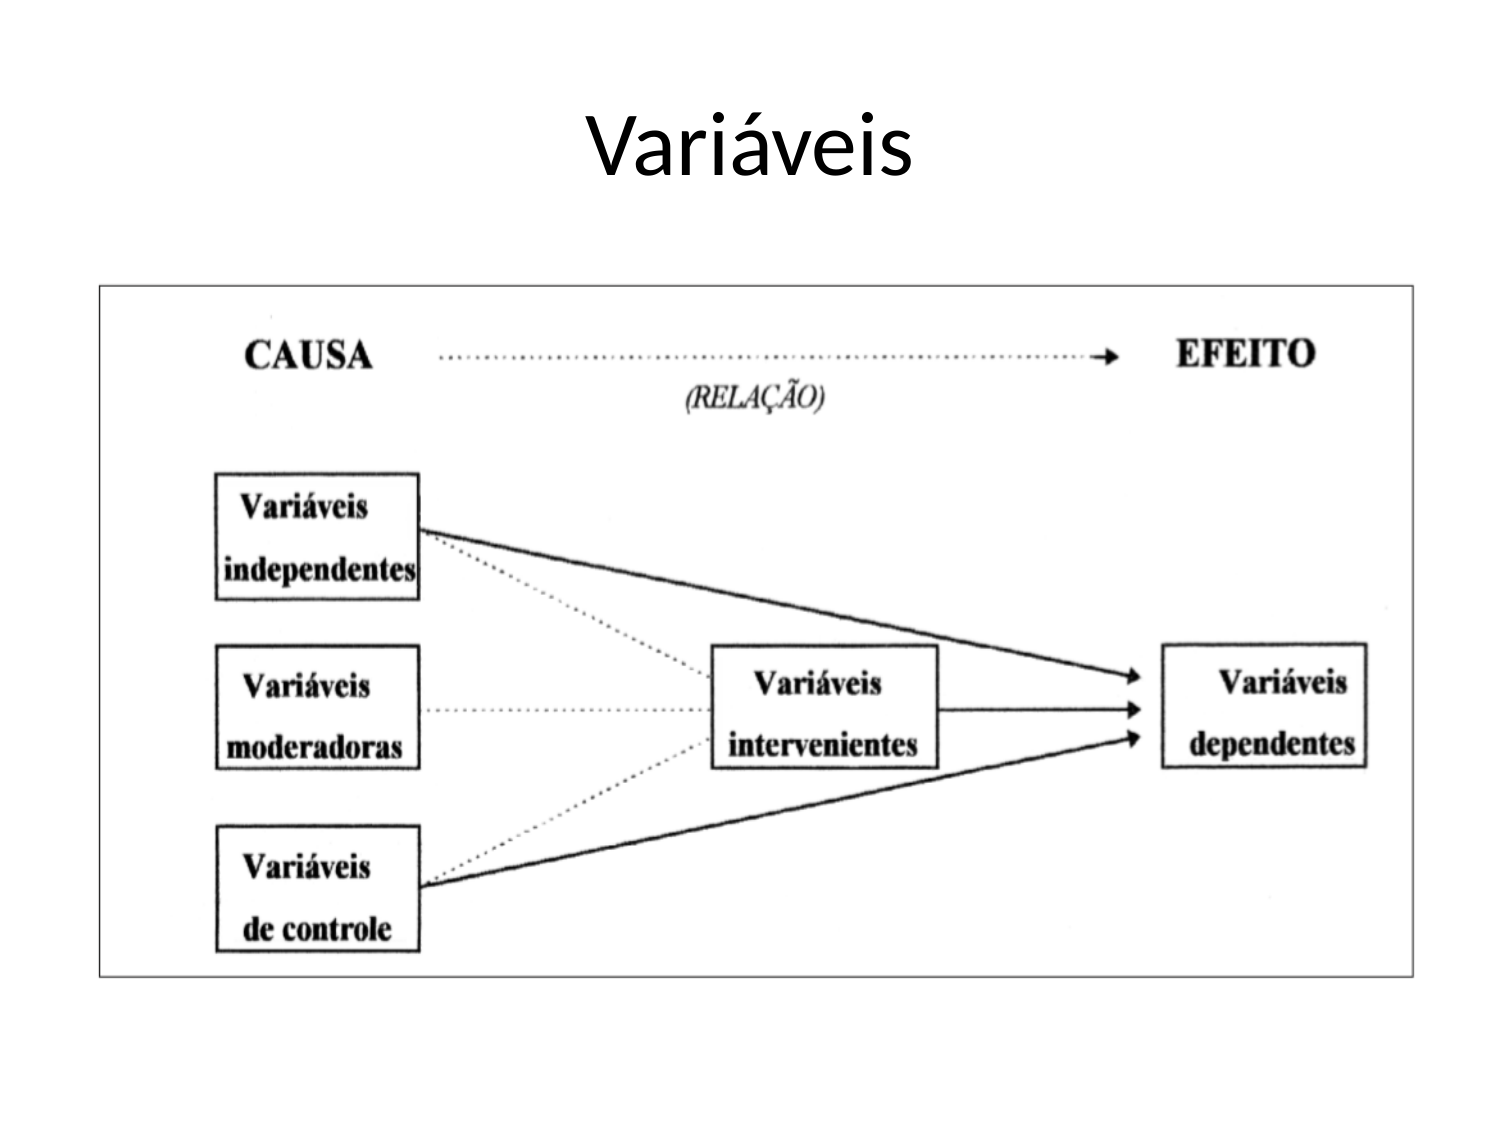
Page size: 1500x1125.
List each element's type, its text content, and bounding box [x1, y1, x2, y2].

title Variáveis [75, 45, 1425, 233]
picture [76, 266, 1436, 1001]
